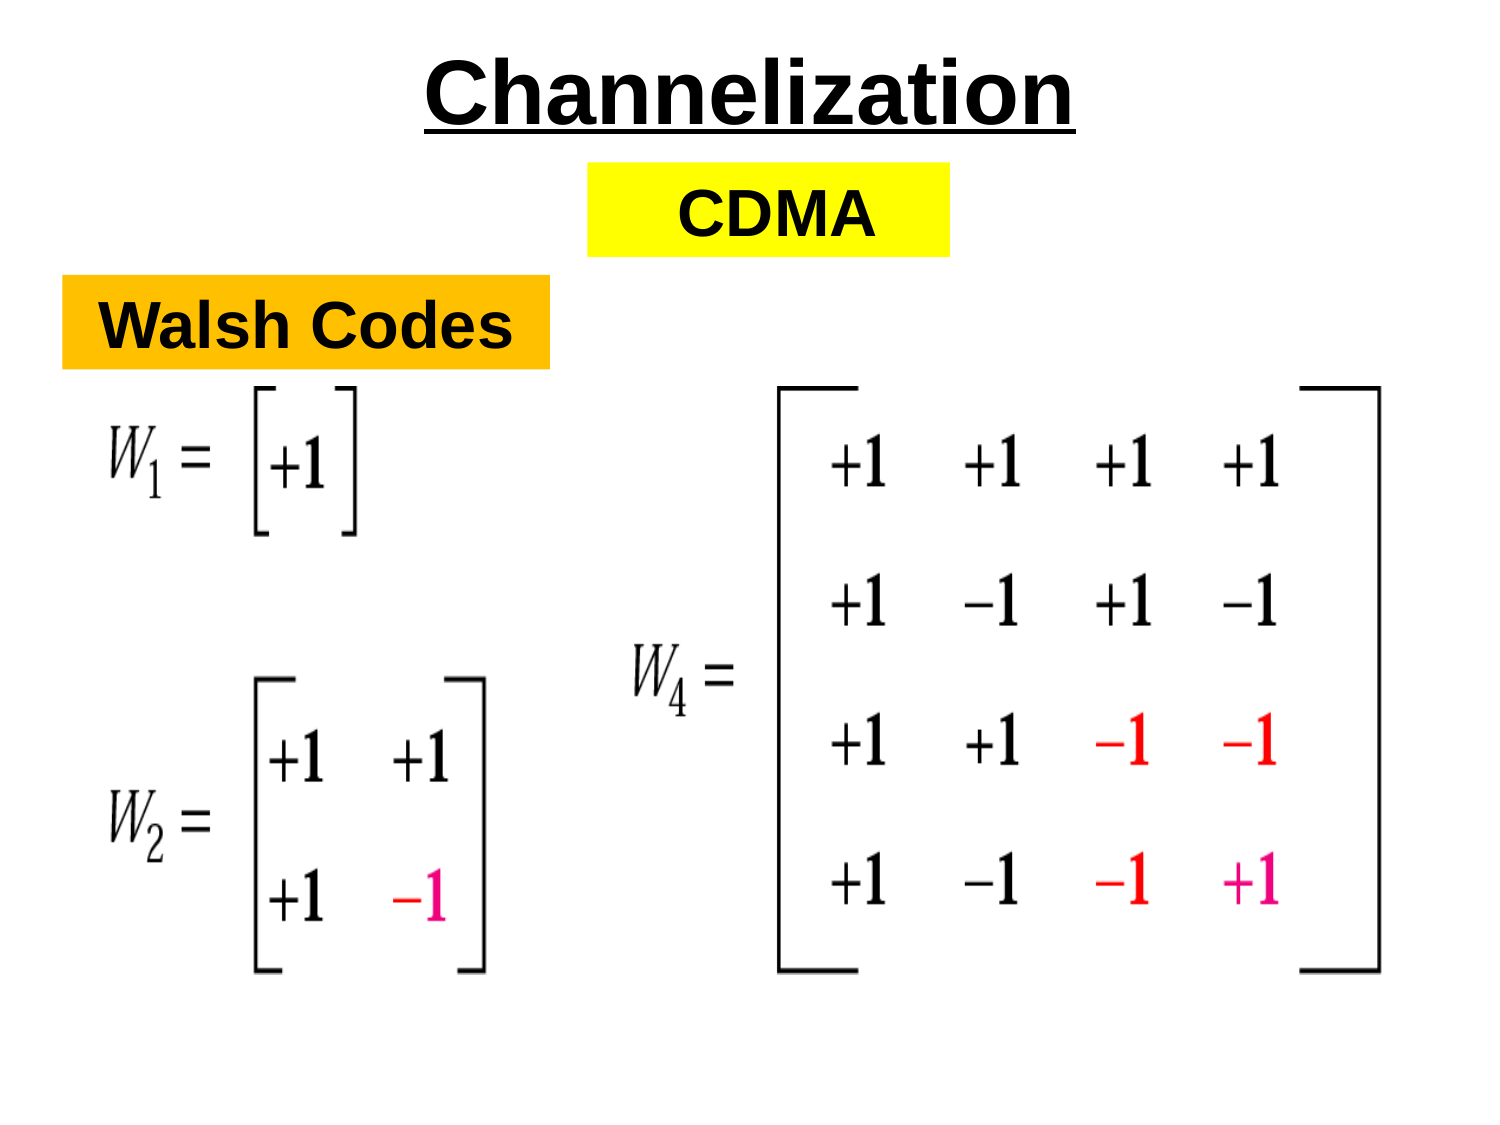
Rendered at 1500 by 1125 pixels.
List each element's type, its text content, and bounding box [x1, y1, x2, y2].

text_box Channelization [112, 24, 1388, 213]
text_box Walsh Codes [64, 274, 550, 370]
picture [99, 386, 1383, 976]
text_box CDMA [587, 162, 950, 257]
